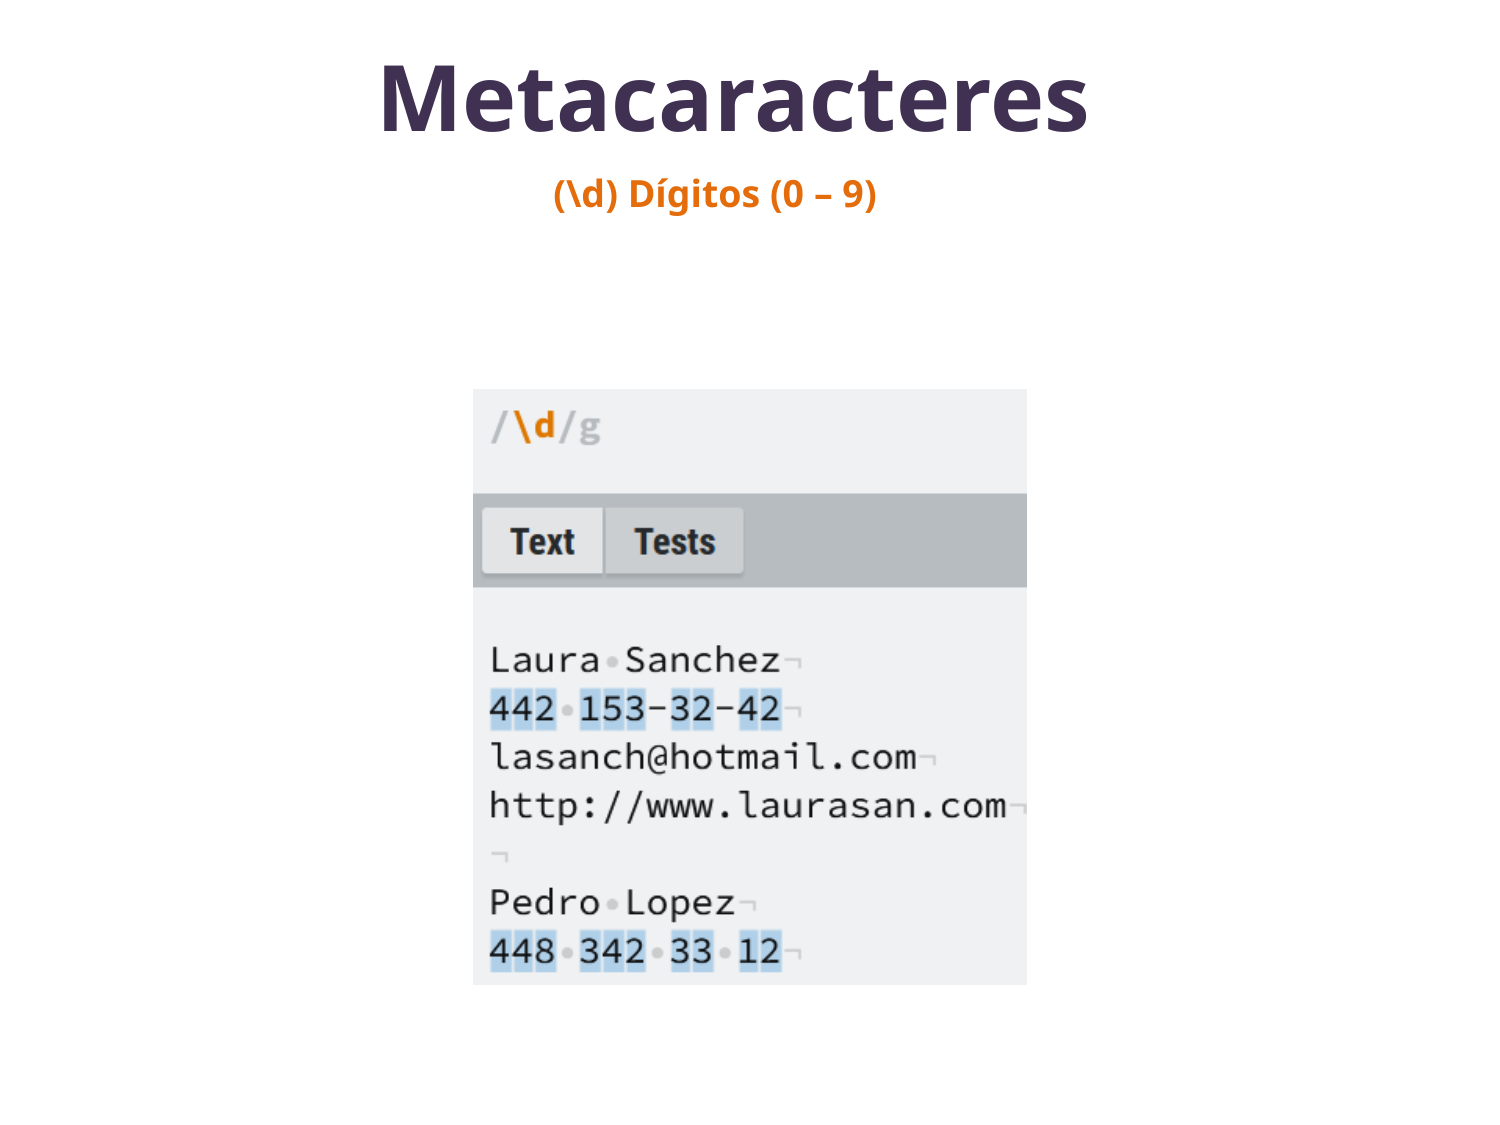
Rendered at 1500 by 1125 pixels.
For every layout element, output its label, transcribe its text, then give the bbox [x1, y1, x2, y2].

title Metacaracteres [47, 0, 1420, 189]
text_box (\d) Dígitos (0 – 9) [135, 155, 1295, 223]
picture [473, 389, 1027, 986]
